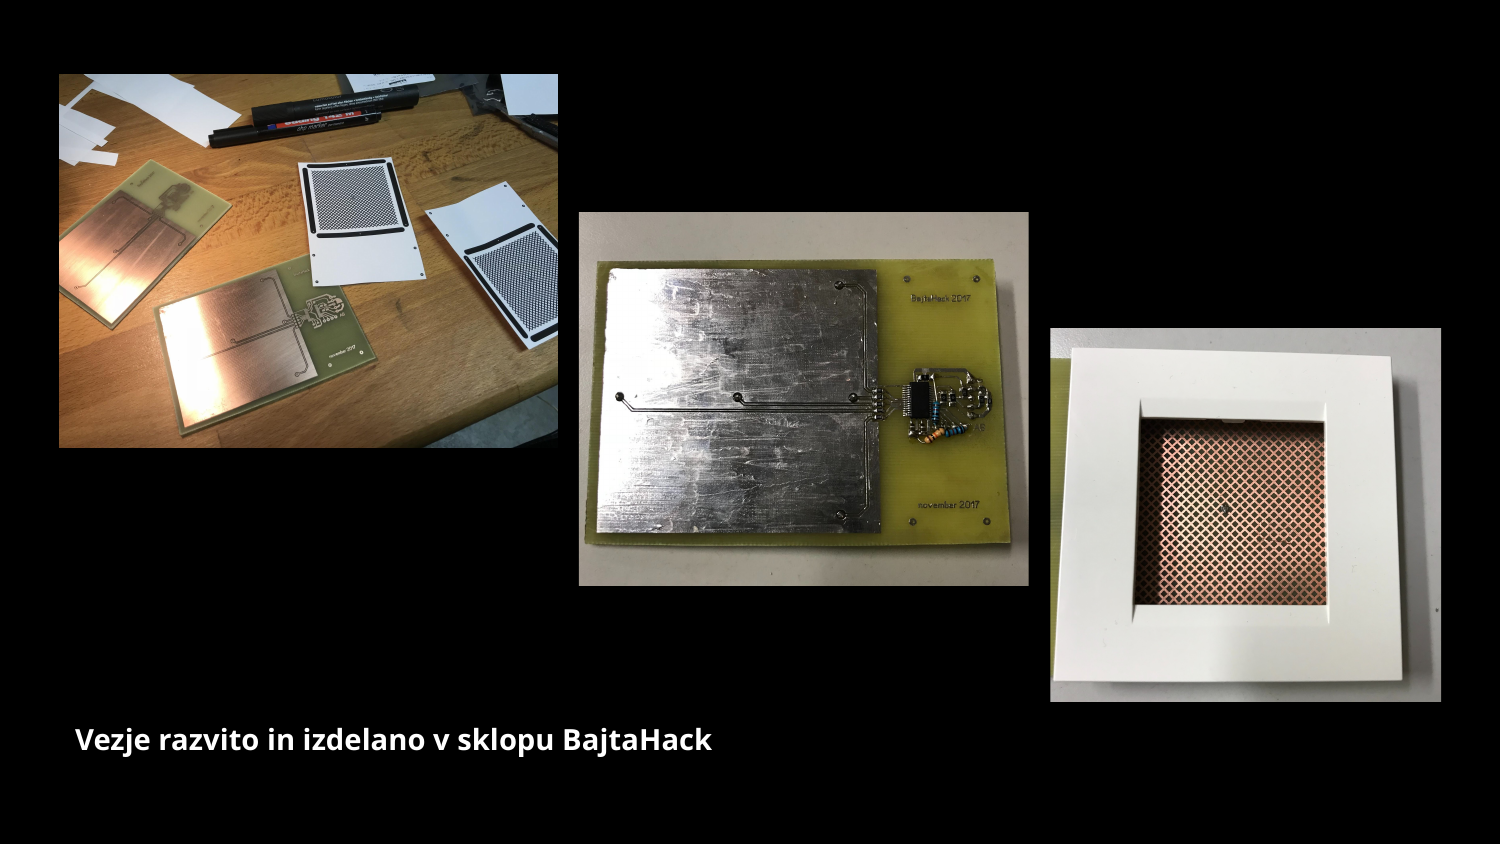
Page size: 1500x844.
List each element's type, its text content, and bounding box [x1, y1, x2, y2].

picture [578, 212, 1029, 586]
picture [1050, 328, 1442, 702]
picture [59, 74, 558, 448]
list Vezje razvito in izdelano v sklopu BajtaHack [59, 701, 1214, 772]
